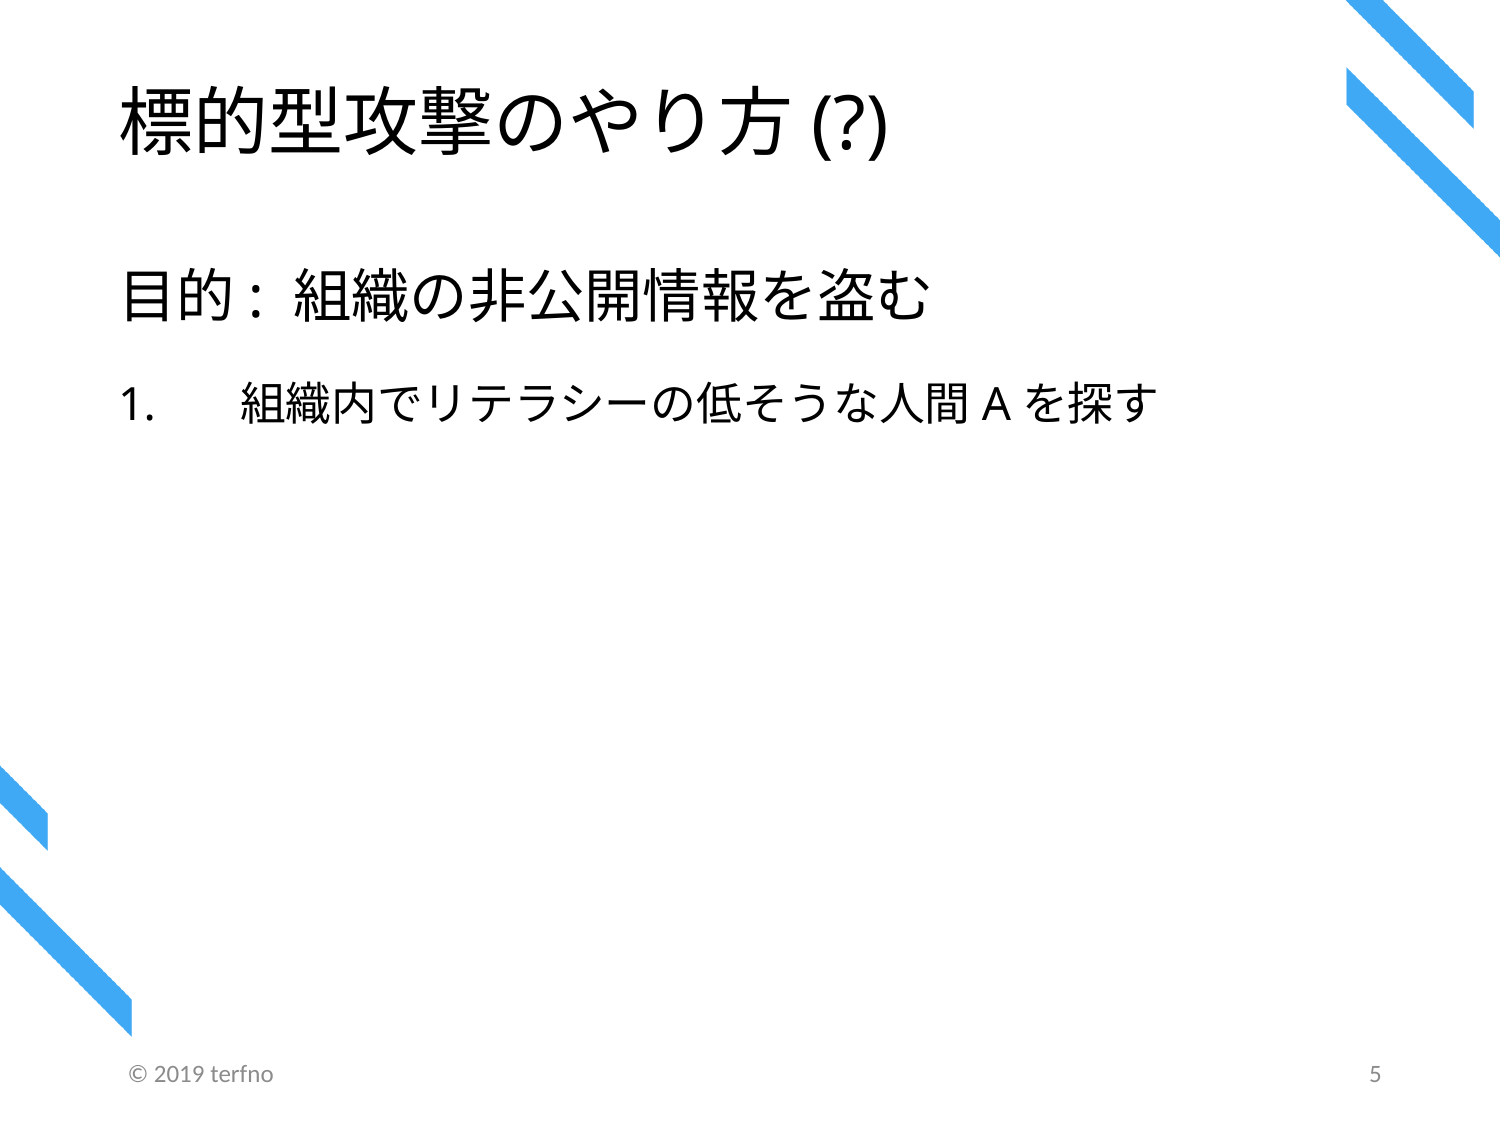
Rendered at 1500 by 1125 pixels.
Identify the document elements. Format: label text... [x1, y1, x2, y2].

title 標的型攻撃のやり方(?) [103, 59, 1397, 191]
list 目的: 組織の非公開情報を盗む 組織内でリテラシーの低そうな人間Aを探す [103, 214, 1397, 1014]
picture [0, 602, 132, 1037]
picture [1263, 0, 1500, 315]
slide_number 5 [1059, 1042, 1397, 1103]
footer © 2019 terfno [112, 1042, 1004, 1103]
